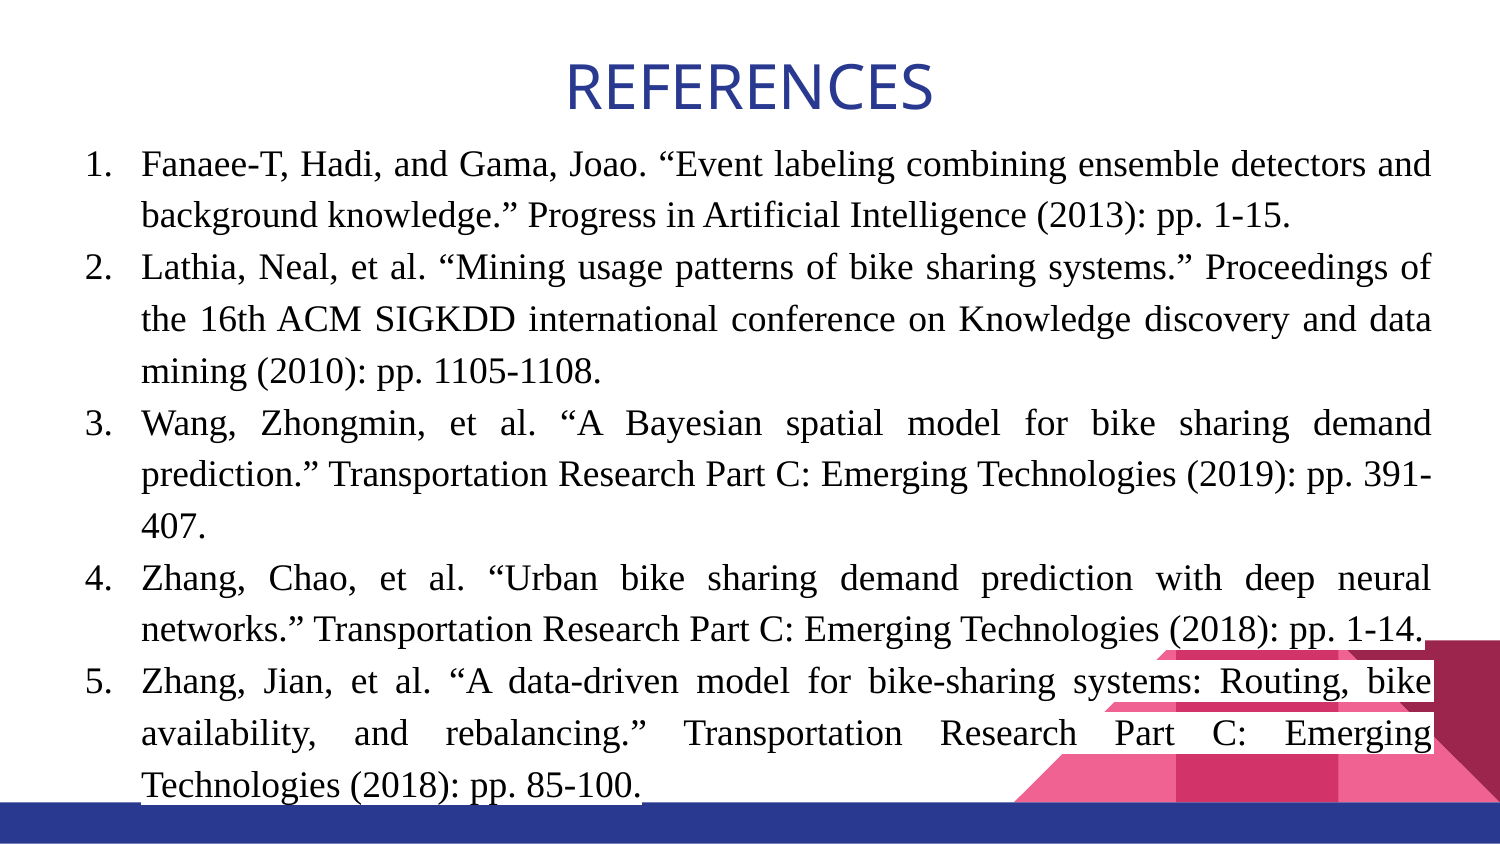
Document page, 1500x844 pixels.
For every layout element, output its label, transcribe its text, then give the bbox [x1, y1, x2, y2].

title REFERENCES [51, 31, 1449, 117]
list Fanaee-T, Hadi, and Gama, Joao. “Event labeling combining ensemble detectors and background knowledge.” Progress in Artificial Intelligence (2013): pp. 1-15. Lathia, Neal, et al. “Mining usage patterns of bike sharing systems.” Proceedings of the 16th ACM SIGKDD international conference on Knowledge discovery and data mining (2010): pp. 1105-1108. Wang, Zhongmin, et al. “A Bayesian spatial model for bike sharing demand prediction.” Transportation Research Part C: Emerging Technologies (2019): pp. 391-407. Zhang, Chao, et al. “Urban bike sharing demand prediction with deep neural networks.” Transportation Research Part C: Emerging Technologies (2018): pp. 1-14. Zhang, Jian, et al. “A data-driven model for bike-sharing systems: Routing, bike availability, and rebalancing.” Transportation Research Part C: Emerging Technologies (2018): pp. 85-100. [51, 117, 1449, 782]
